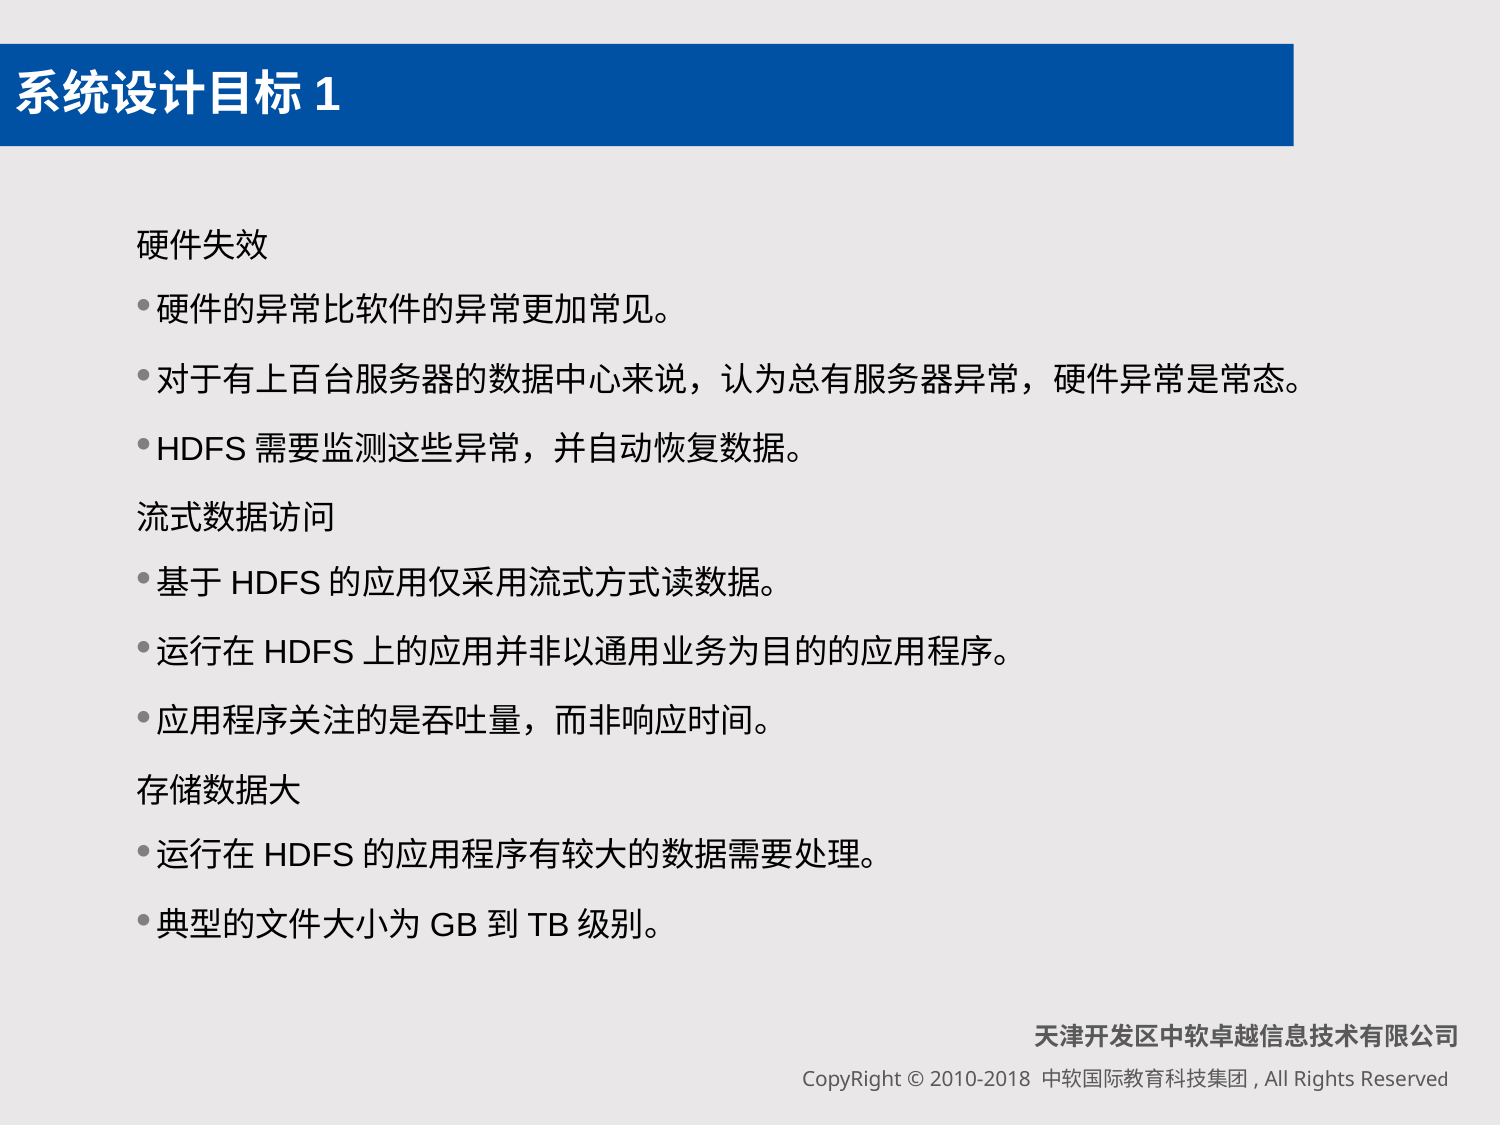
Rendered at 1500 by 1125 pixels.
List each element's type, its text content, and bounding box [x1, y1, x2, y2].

title 系统设计目标1 [0, 43, 1294, 147]
text_box 硬件失效 硬件的异常比软件的异常更加常见。 对于有上百台服务器的数据中心来说，认为总有服务器异常，硬件异常是常态。 HDFS需要监测这些异常，并自动恢复数据。 流式数据访问 基于HDFS的应用仅采用流式方式读数据。 运行在HDFS上的应用并非以通用业务为目的的应用程序。 应用程序关注的是吞吐量，而非响应时间。 存储数据大 运行在HDFS的应用程序有较大的数据需要处理。 典型的文件大小为GB到TB级别。 [121, 204, 1353, 996]
